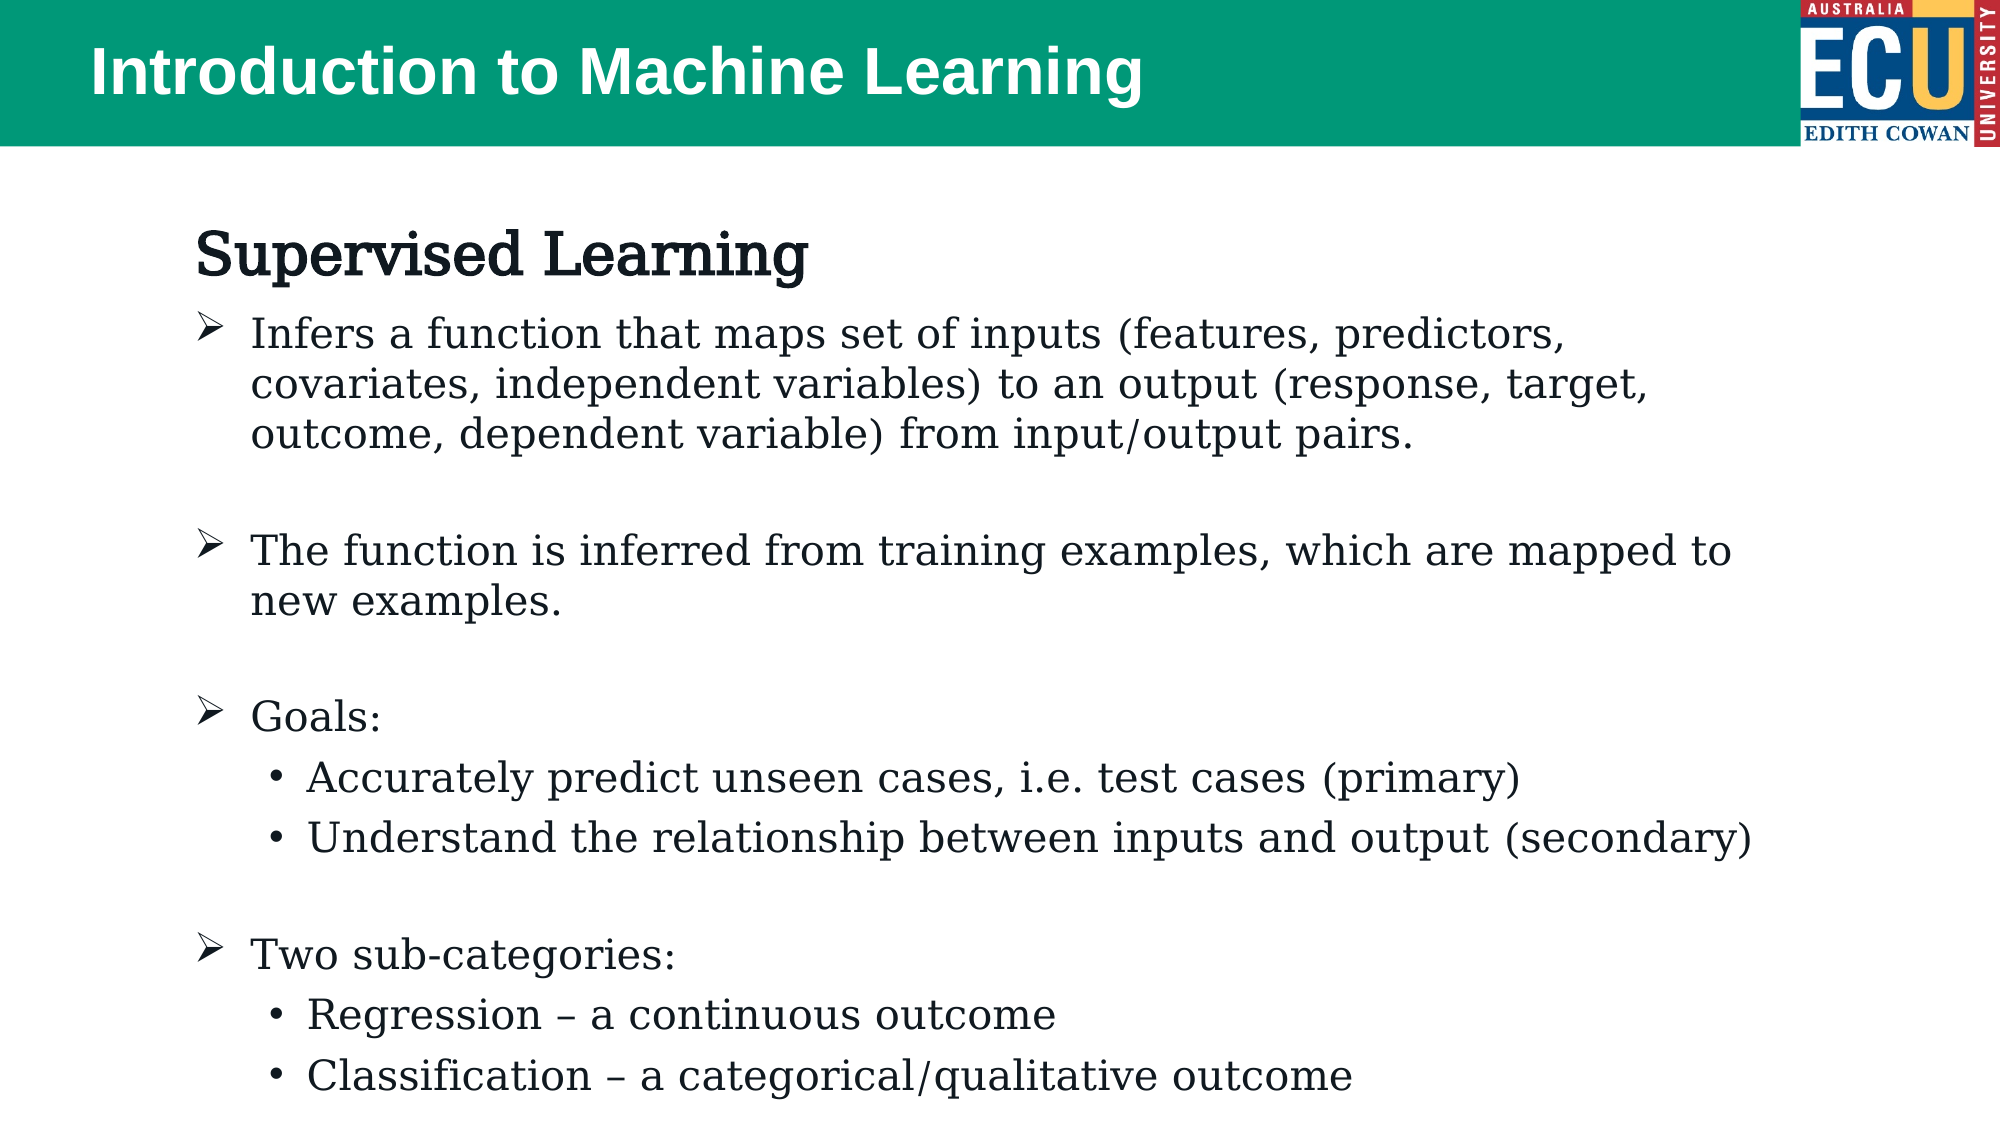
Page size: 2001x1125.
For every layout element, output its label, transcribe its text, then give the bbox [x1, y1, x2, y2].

title Introduction to Machine Learning [75, 0, 1801, 147]
picture [1801, 0, 2000, 147]
list Supervised Learning Infers a function that maps set of inputs (features, predictors, covariates, independent variables) to an output (response, target, outcome, dependent variable) from input/output pairs. The function is inferred from training examples, which are mapped to new examples. Goals: Accurately predict unseen cases, i.e. test cases (primary) Understand the relationship between inputs and output (secondary) Two sub-categories: Regression – a continuous outcome Classification – a categorical/qualitative outcome [179, 208, 1798, 1028]
